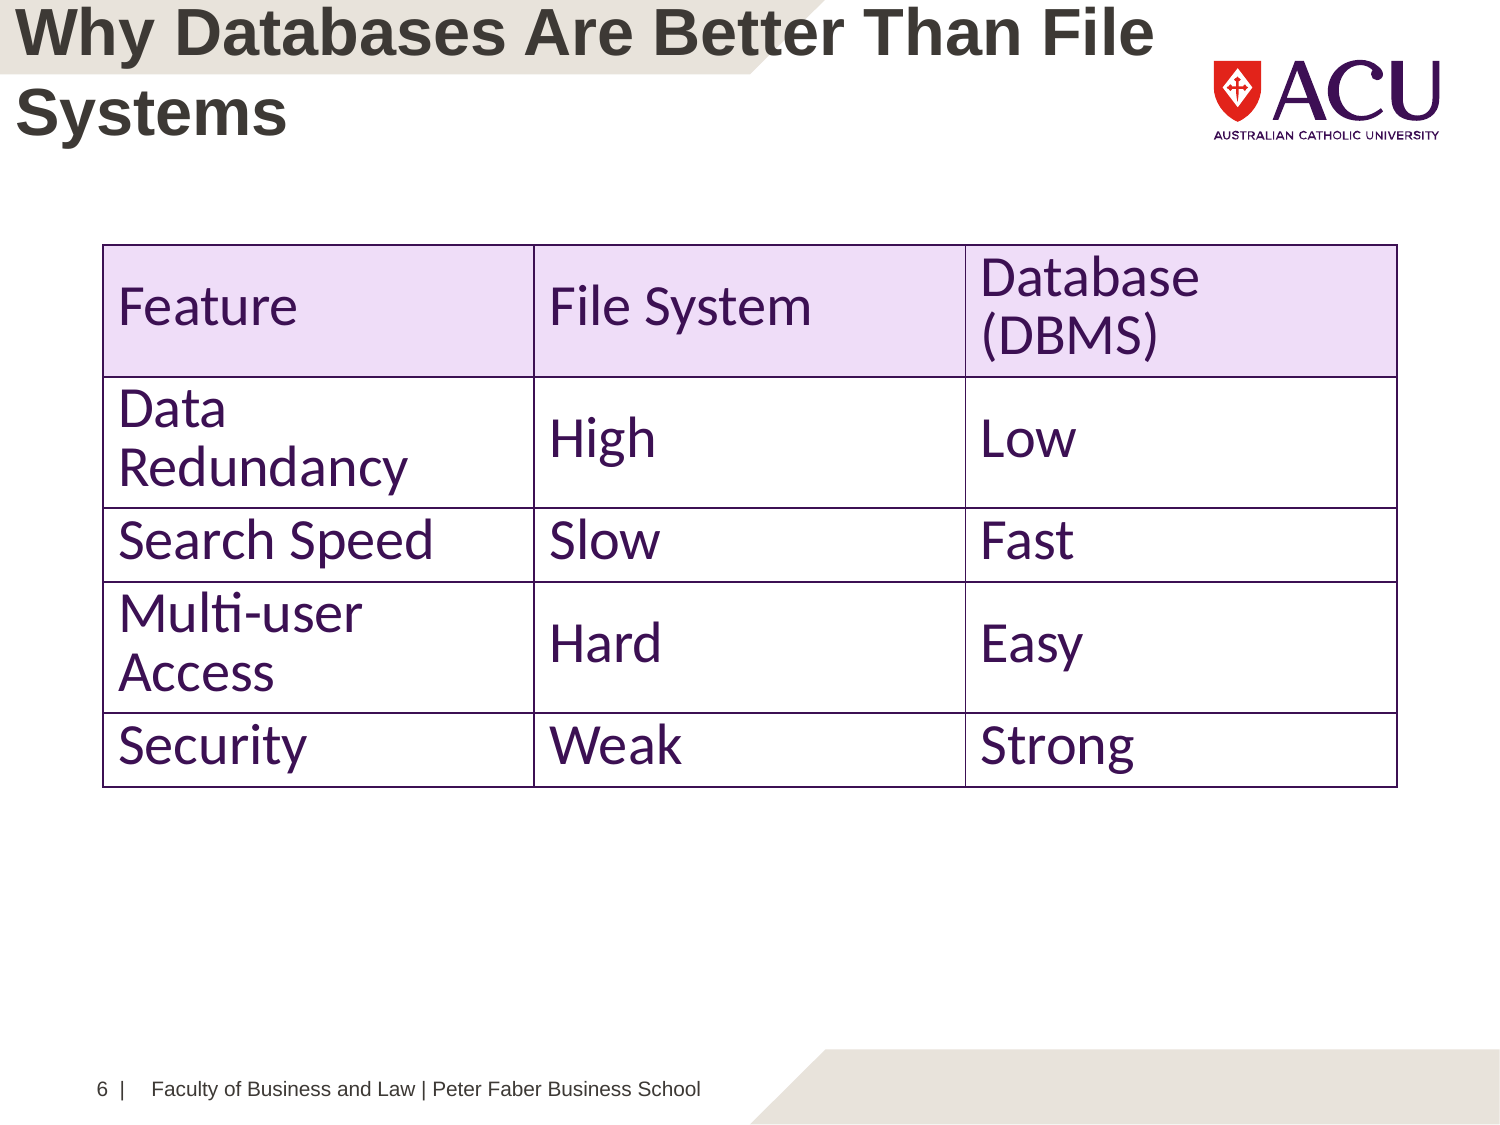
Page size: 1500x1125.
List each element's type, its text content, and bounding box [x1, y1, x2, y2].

table_header Database (DBMS) [966, 246, 1396, 376]
table_cell Search Speed [104, 509, 533, 581]
table_header Feature [104, 246, 533, 376]
table_cell Low [966, 378, 1396, 507]
footer Faculty of Business and Law | Peter Faber Business School [156, 1068, 824, 1109]
table_cell High [535, 378, 965, 507]
table_cell Slow [535, 509, 965, 581]
table_cell Hard [535, 583, 965, 712]
table_cell Easy [966, 583, 1396, 712]
table_cell Security [104, 714, 533, 786]
table_cell Multi-user Access [104, 583, 533, 712]
table_cell Data Redundancy [104, 378, 533, 507]
table_cell Strong [966, 714, 1396, 786]
slide_number 6 | [81, 1068, 156, 1109]
list Why Databases Are Better Than File Systems [0, 0, 1288, 139]
table_cell Fast [966, 509, 1396, 581]
table_cell Weak [535, 714, 965, 786]
table_header File System [535, 246, 965, 376]
